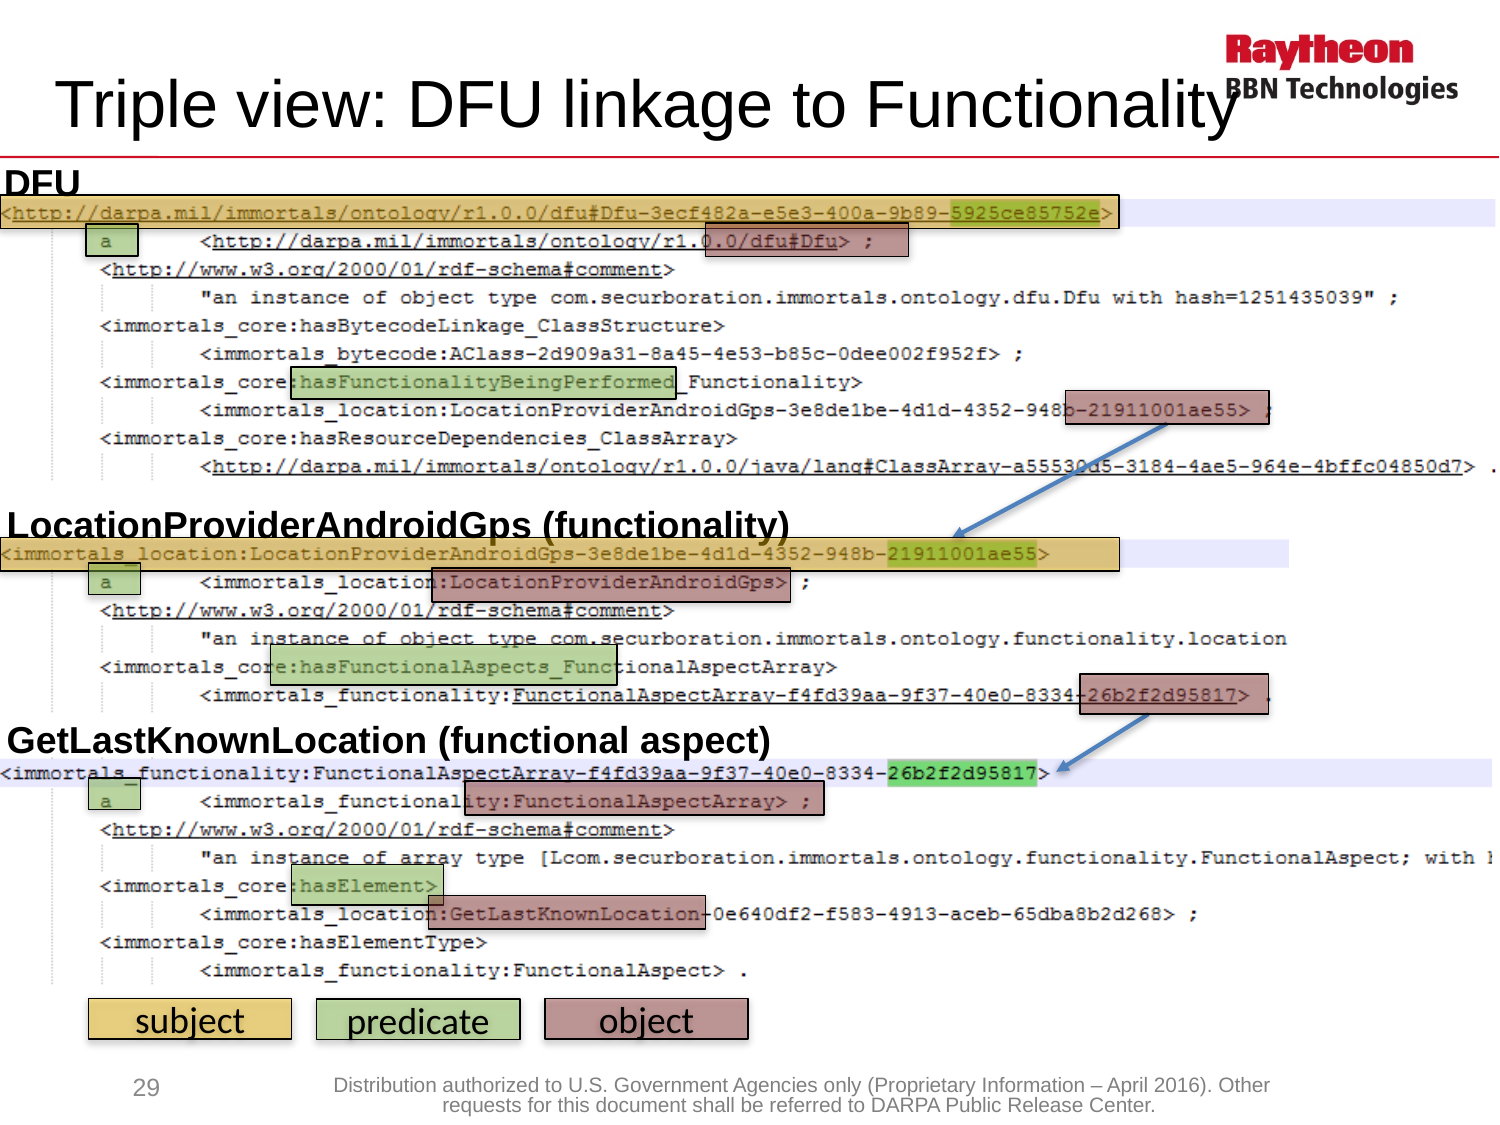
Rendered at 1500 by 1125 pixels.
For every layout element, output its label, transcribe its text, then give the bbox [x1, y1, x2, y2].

text_box subject [88, 998, 292, 1040]
picture [0, 198, 1496, 483]
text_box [1055, 713, 1149, 773]
picture [0, 535, 1290, 715]
title Triple view: DFU linkage to Functionality [39, 44, 1390, 158]
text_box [951, 423, 1168, 539]
text_box object [544, 998, 749, 1040]
picture [1222, 31, 1460, 108]
text_box LocationProviderAndroidGps (functionality) [0, 493, 806, 534]
text_box predicate [316, 998, 521, 1040]
picture [0, 755, 1493, 987]
slide_number 29 [42, 1056, 251, 1116]
text_box DFU [0, 151, 96, 193]
text_box GetLastKnownLocation (functional aspect) [0, 723, 787, 754]
